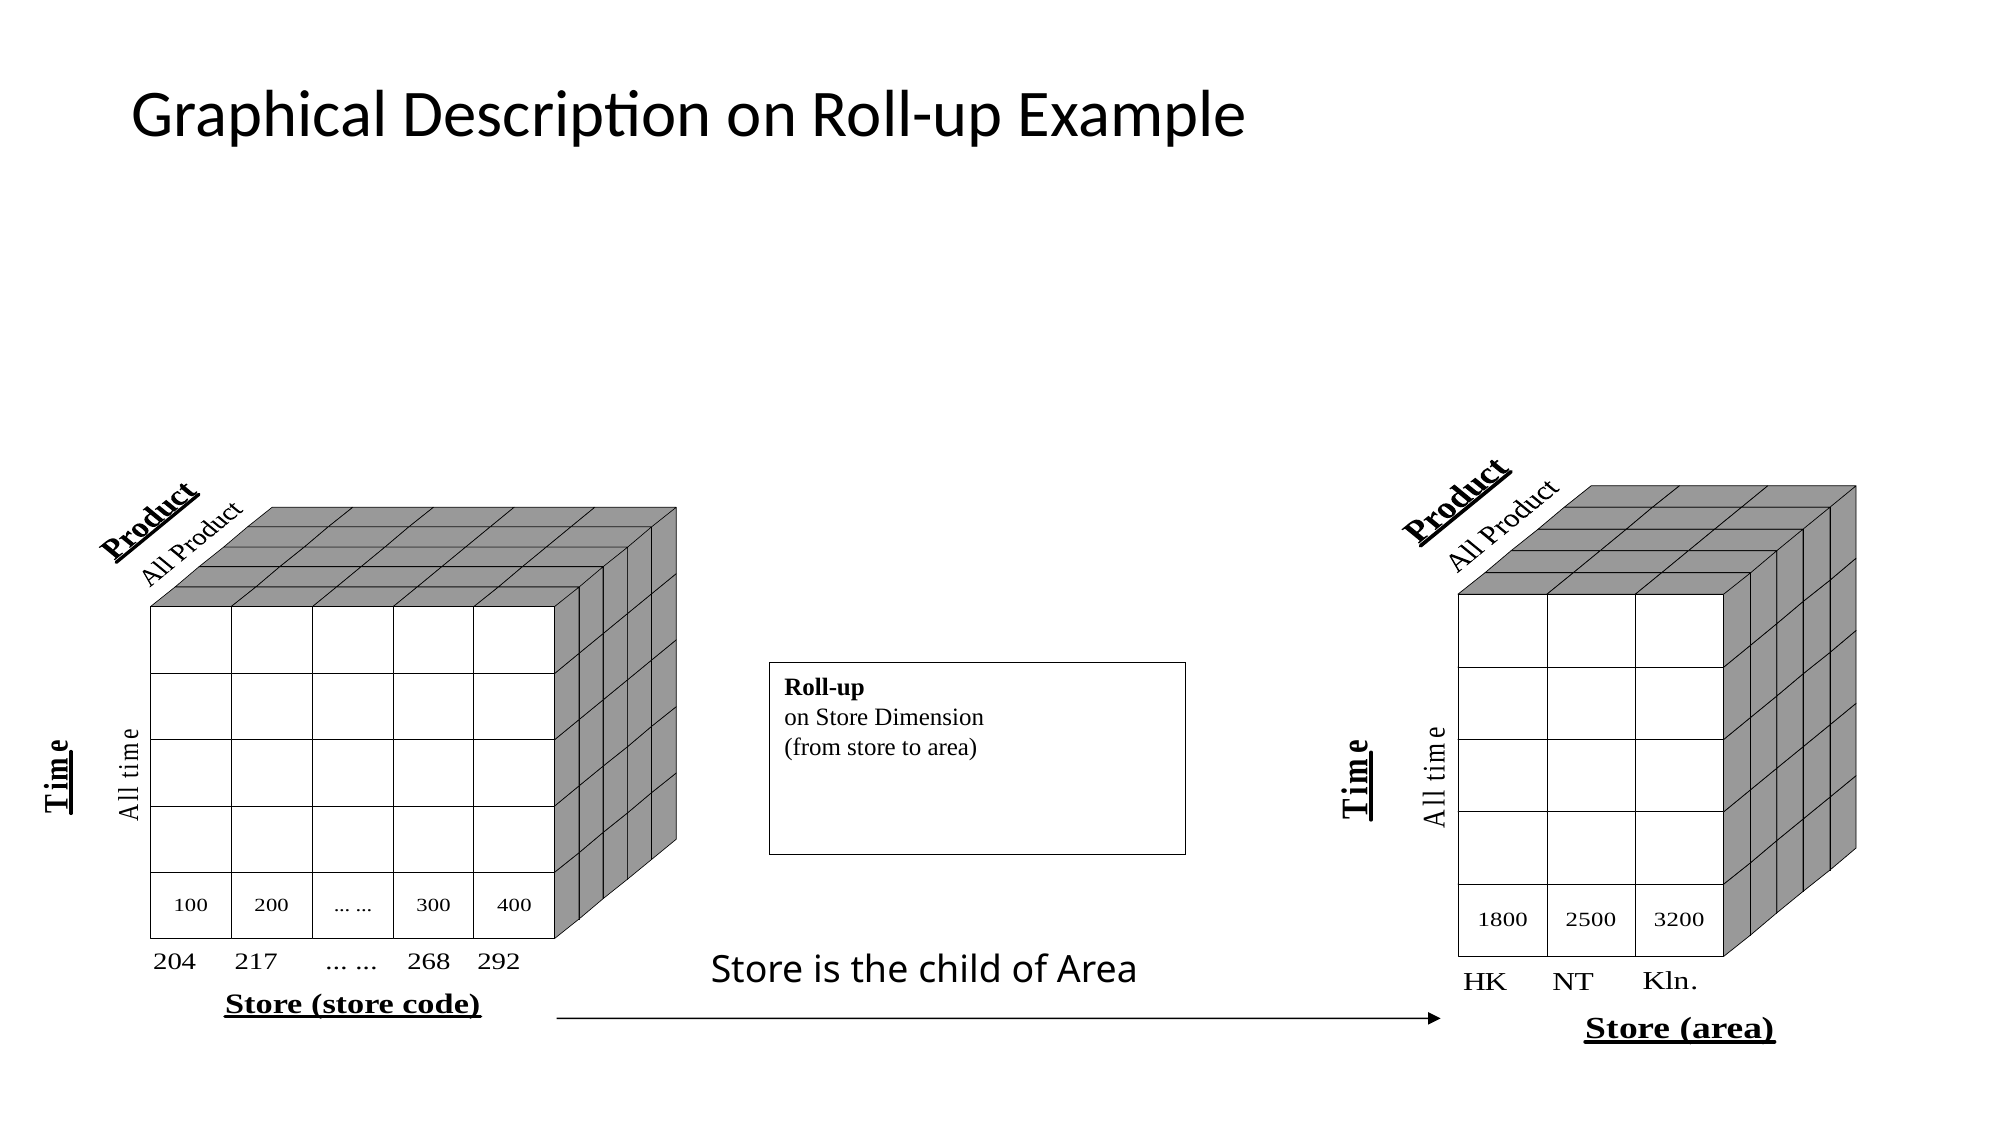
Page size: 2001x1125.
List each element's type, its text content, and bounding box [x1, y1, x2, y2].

list Graphical Description on Roll-up Example [116, 62, 1917, 738]
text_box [0, 420, 1861, 1059]
